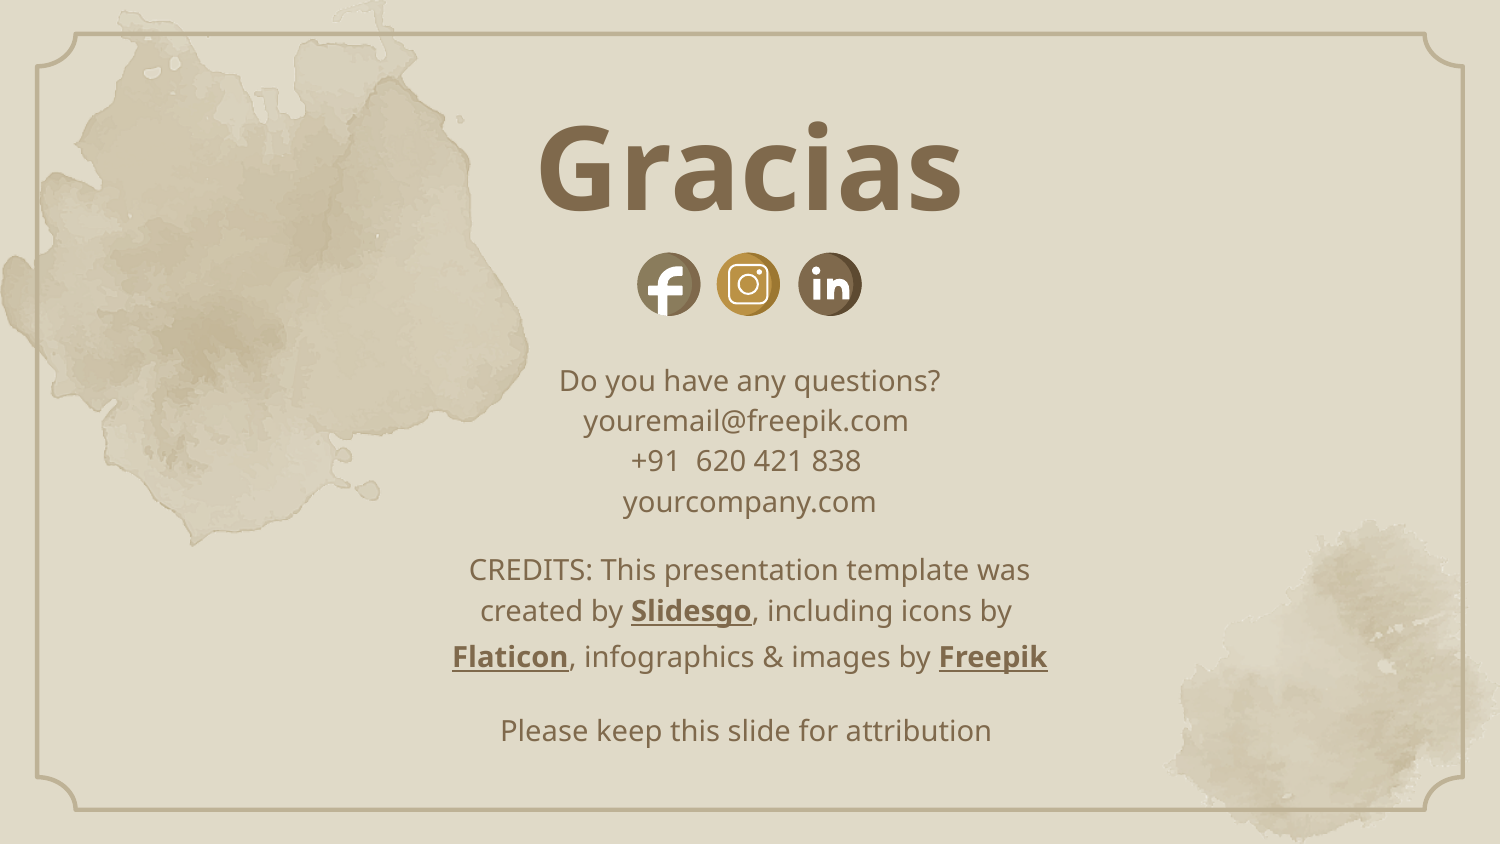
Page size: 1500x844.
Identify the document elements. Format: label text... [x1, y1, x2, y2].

title Gracias [499, 89, 1001, 238]
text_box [636, 252, 863, 317]
text_box Please keep this slide for attribution [485, 710, 1015, 750]
subtitle Do you have any questions? youremail@freepik.com +91 620 421 838 yourcompany.com [539, 342, 961, 543]
